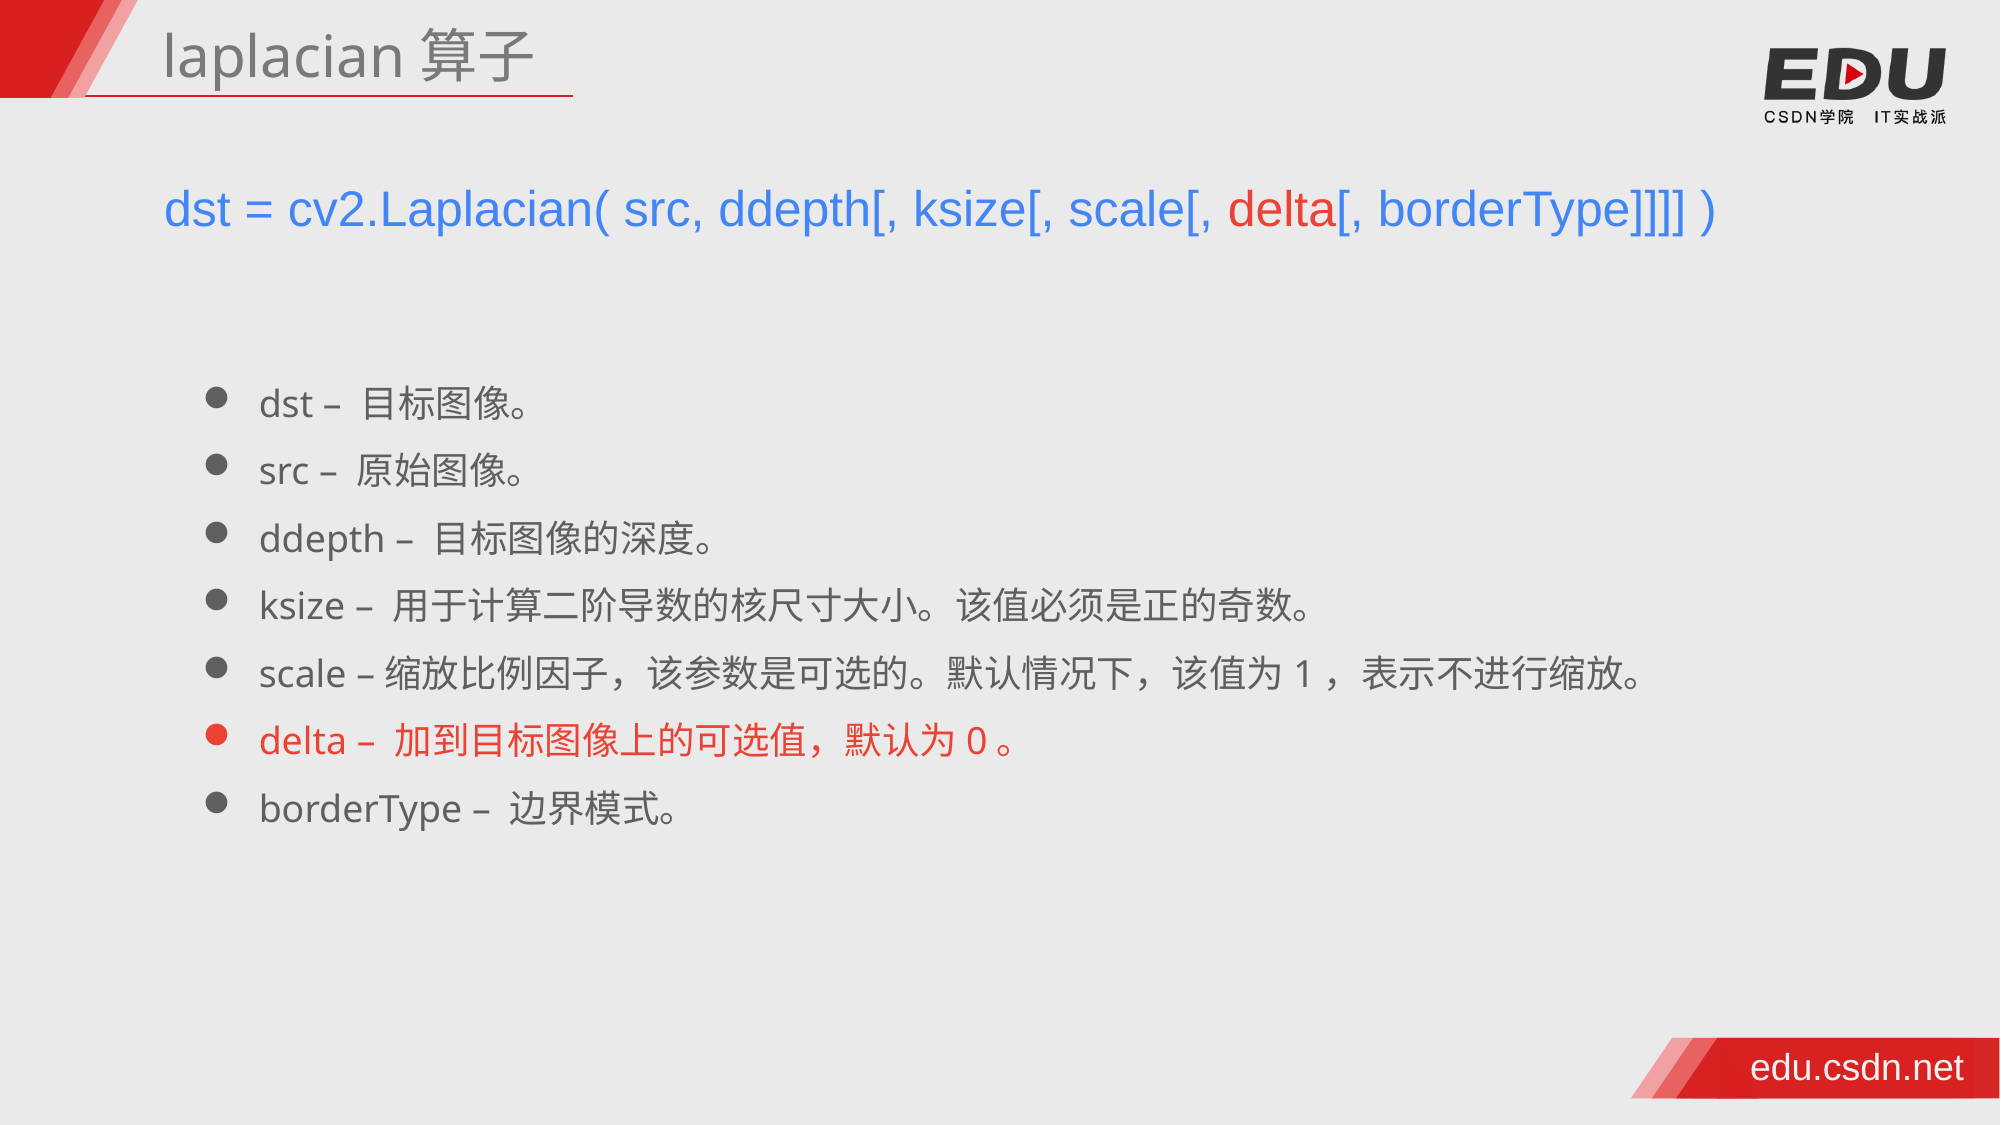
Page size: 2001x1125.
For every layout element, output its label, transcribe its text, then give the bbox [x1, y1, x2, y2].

picture [1761, 42, 1948, 128]
text_box laplacian算子 [154, 19, 618, 118]
text_box dst – 目标图像。 src – 原始图像。 ddepth – 目标图像的深度。 ksize – 用于计算二阶导数的核尺寸大小。该值必须是正的奇数。 scale –缩放比例因子，该参数是可选的。默认情况下，该值为1，表示不进行缩放。 delta – 加到目标图像上的可选值，默认为0。 borderType – 边界模式。 [187, 349, 1771, 838]
text_box dst = cv2.Laplacian( src, ddepth[, ksize[, scale[, delta[, borderType]]]] ) [0, 168, 1910, 244]
